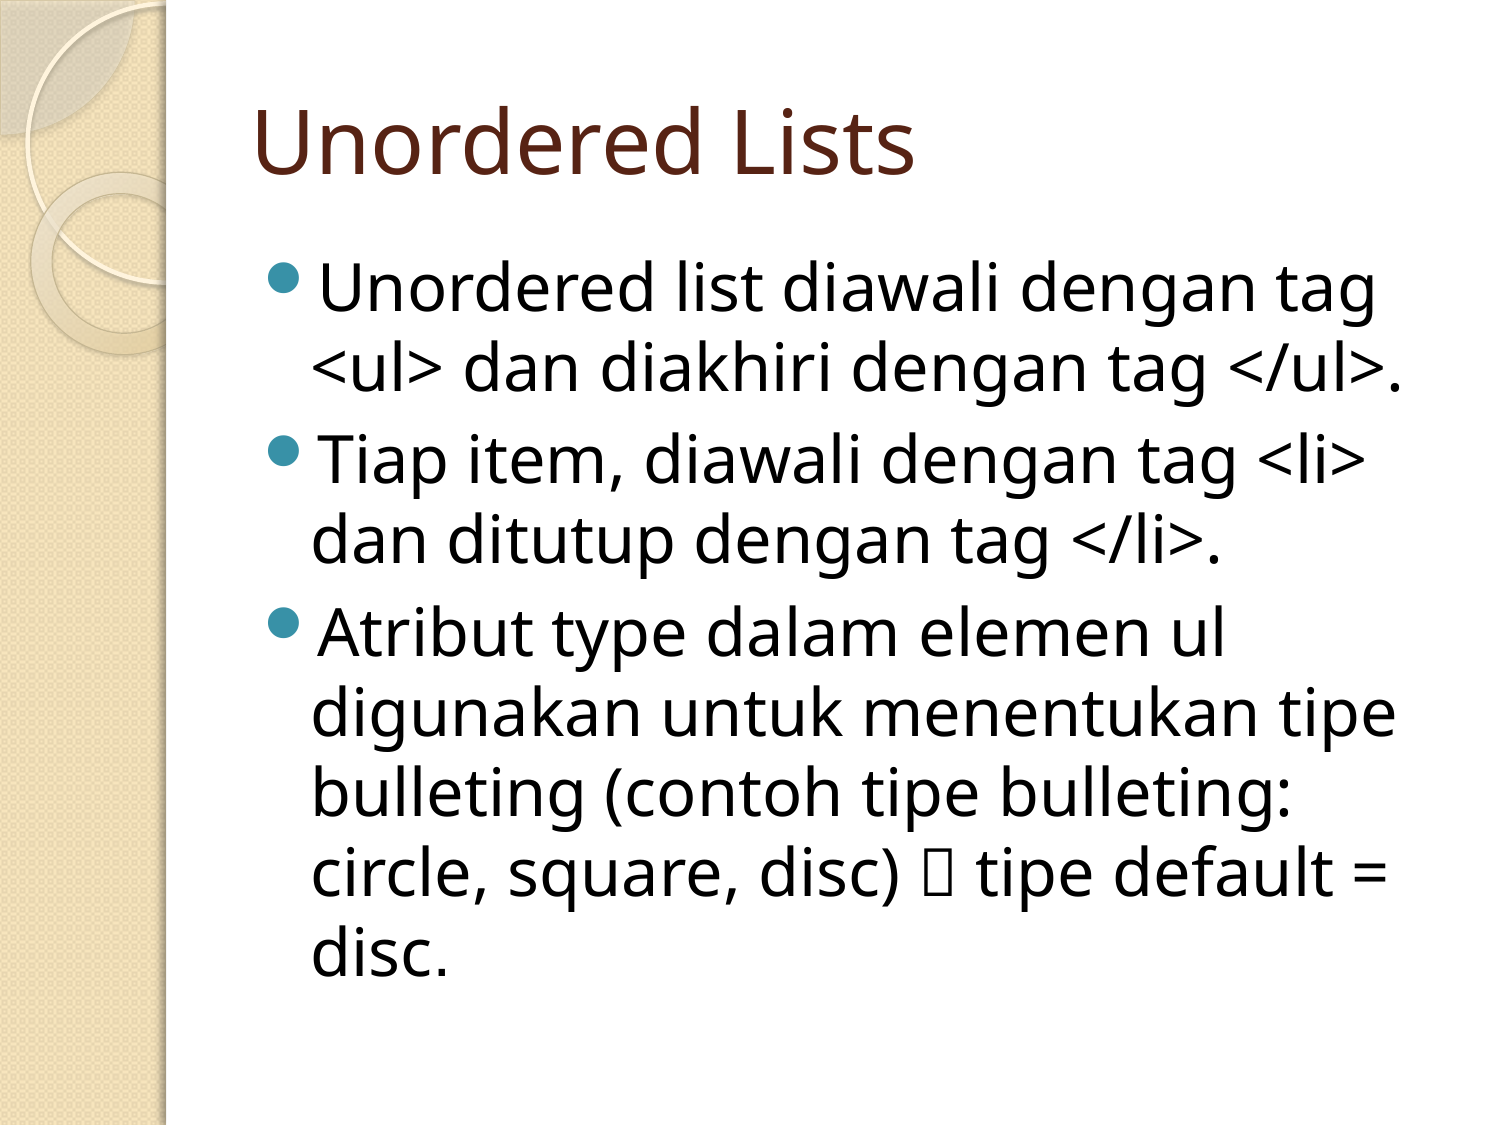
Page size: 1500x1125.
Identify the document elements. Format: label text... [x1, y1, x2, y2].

list Unordered list diawali dengan tag <ul> dan diakhiri dengan tag </ul>. Tiap item, diawali dengan tag <li> dan ditutup dengan tag </li>. Atribut type dalam elemen ul digunakan untuk menentukan tipe bulleting (contoh tipe bulleting: circle, square, disc)  tipe default = disc. [235, 237, 1466, 1025]
title Unordered Lists [235, 45, 1466, 233]
